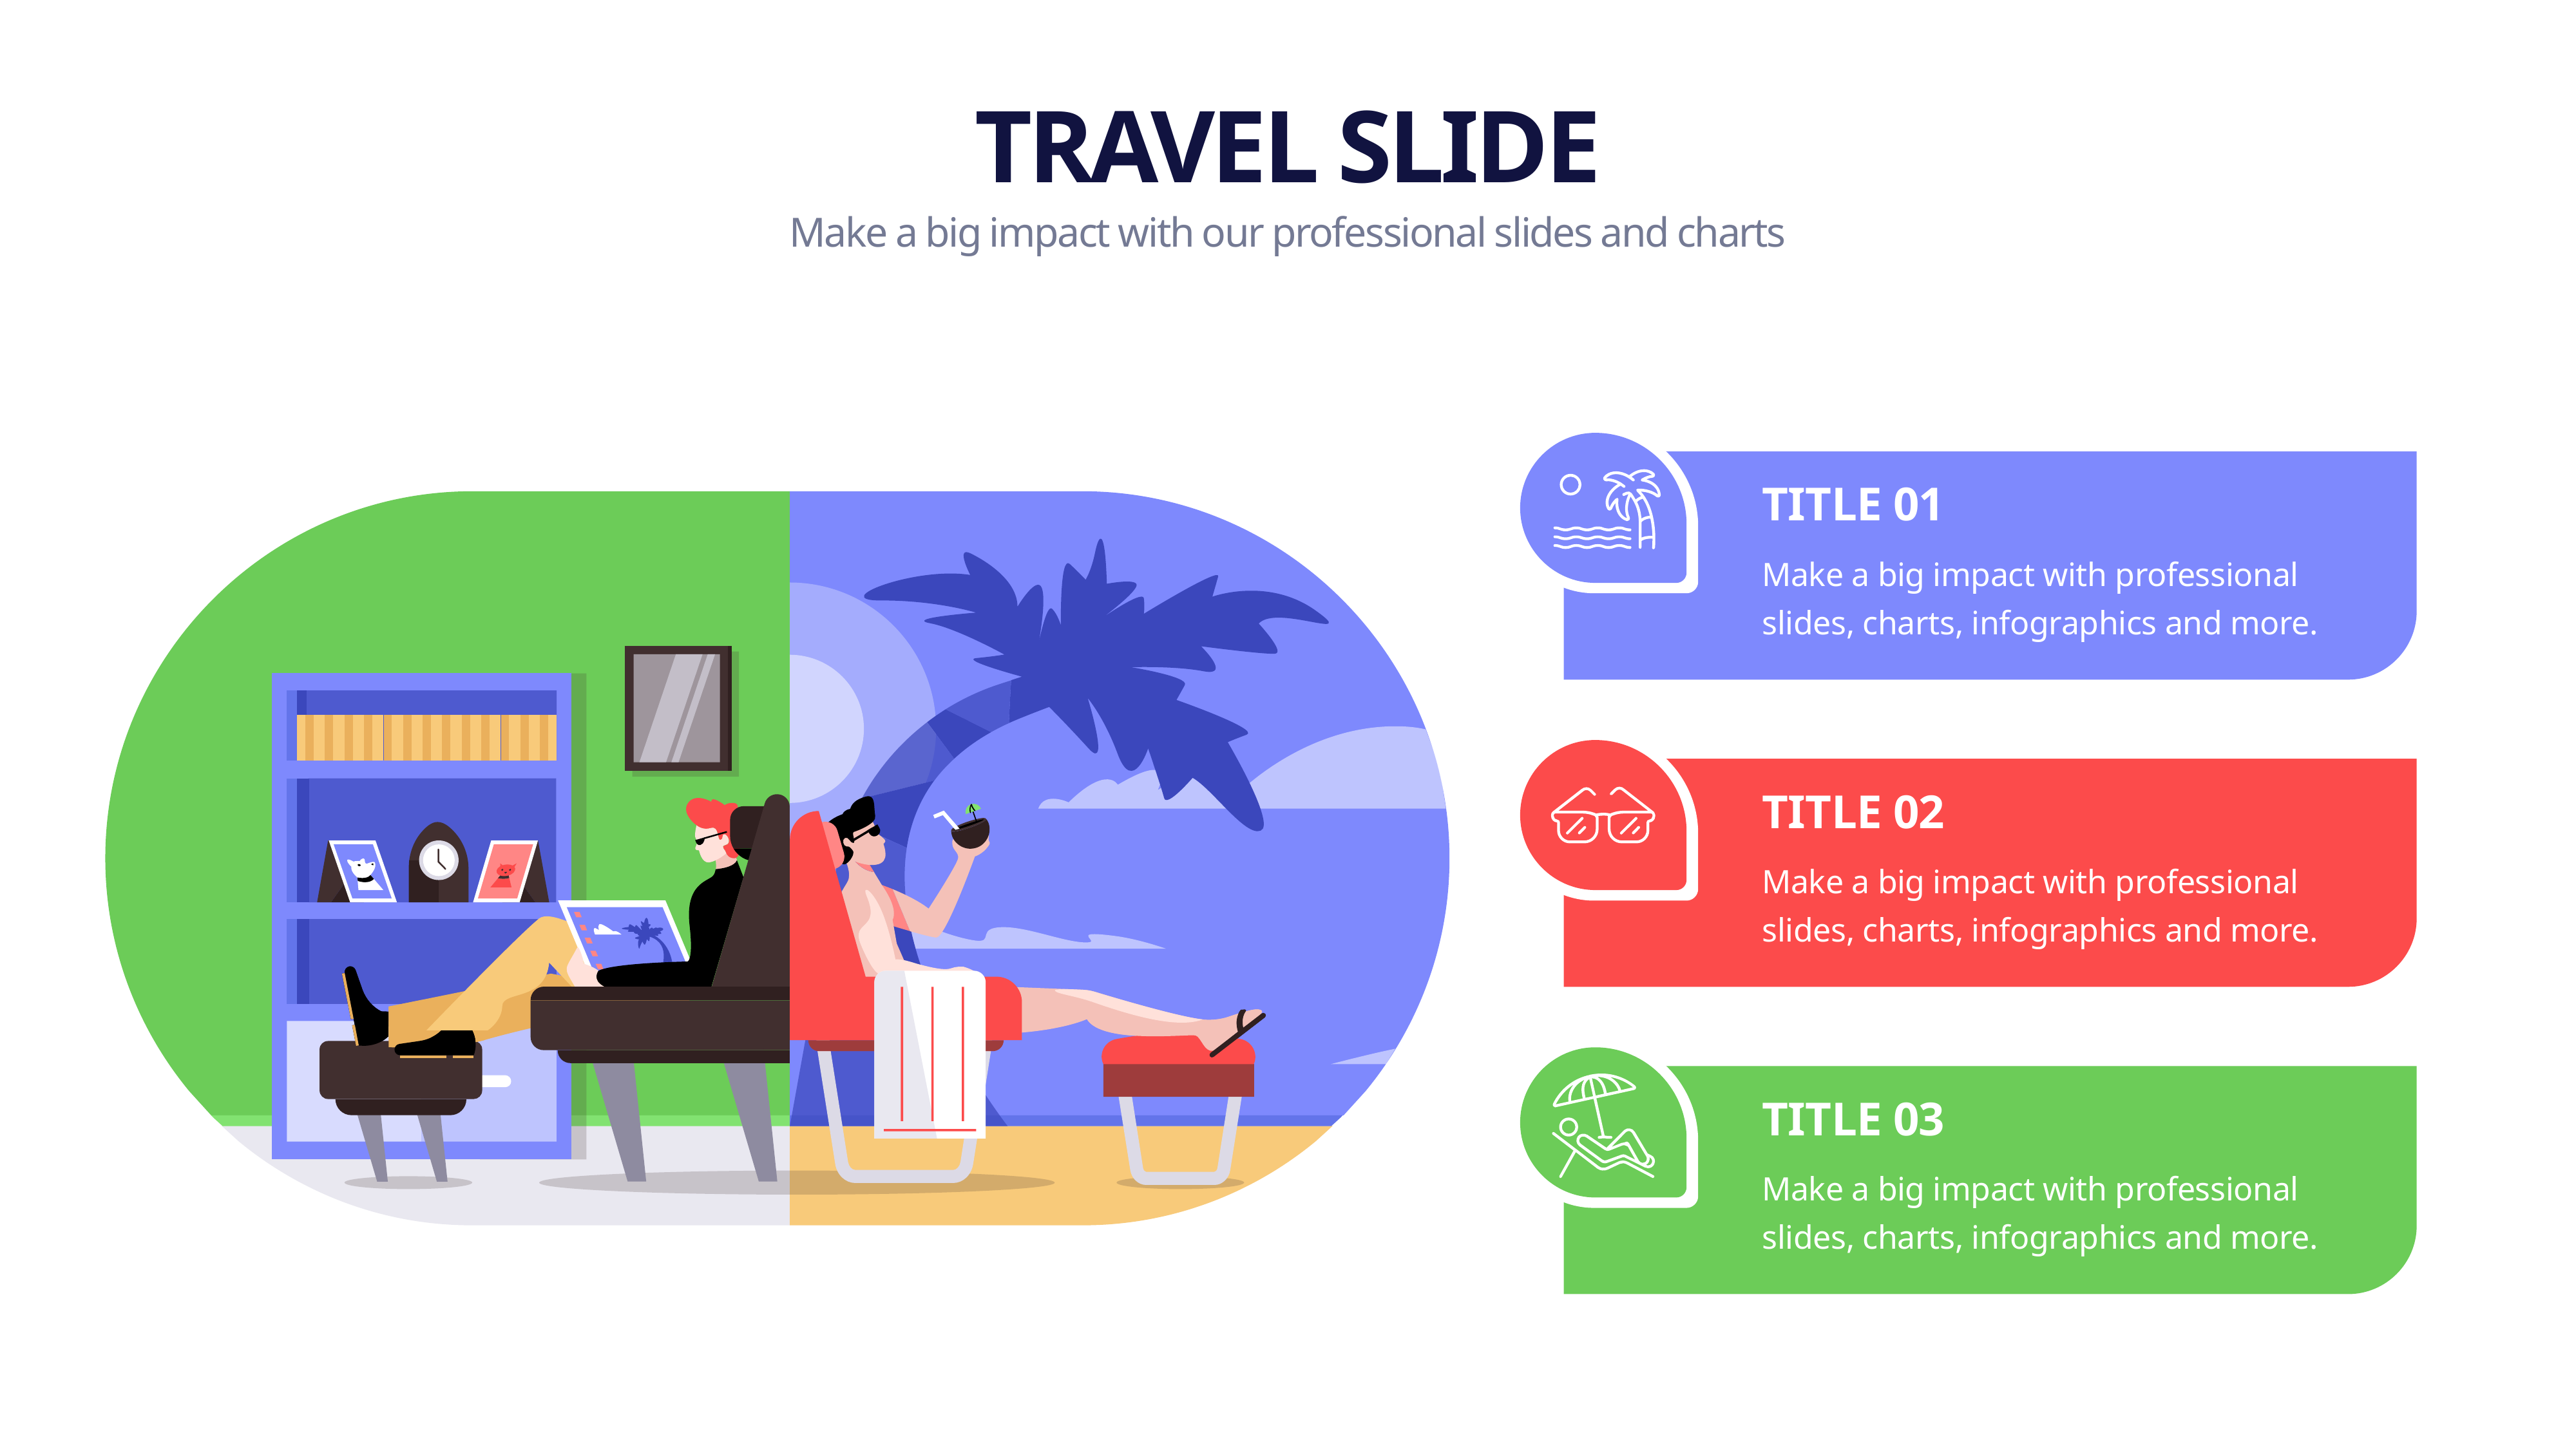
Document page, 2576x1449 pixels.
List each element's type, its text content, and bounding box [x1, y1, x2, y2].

text_box TITLE 02 [1752, 777, 2385, 842]
text_box Make a big impact with professional slides, charts, infographics and more. [1752, 1154, 2385, 1261]
text_box [1553, 535, 1632, 540]
text_box [1552, 1132, 1655, 1179]
text_box [1603, 469, 1661, 549]
text_box [1563, 1066, 2417, 1294]
text_box TRAVEL SLIDE [160, 71, 2416, 194]
text_box [1520, 1047, 1687, 1198]
text_box TITLE 01 [1752, 470, 2385, 535]
text_box [1550, 786, 1655, 844]
text_box TITLE 03 [1752, 1085, 2385, 1150]
text_box [1509, 729, 1699, 901]
text_box Make a big impact with professional slides, charts, infographics and more. [1752, 846, 2385, 953]
text_box [1520, 740, 1687, 891]
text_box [105, 491, 1450, 1226]
text_box [1560, 473, 1581, 496]
text_box [1563, 759, 2417, 987]
text_box [1520, 433, 1687, 583]
text_box Make a big impact with our professional slides and charts [160, 194, 2416, 260]
text_box Make a big impact with professional slides, charts, infographics and more. [1752, 540, 2385, 646]
text_box [1553, 526, 1632, 531]
text_box [1553, 544, 1632, 549]
text_box [1576, 1128, 1655, 1168]
text_box [1552, 1074, 1636, 1139]
text_box [1509, 1037, 1699, 1208]
text_box [1509, 422, 1699, 594]
text_box [1563, 451, 2417, 680]
